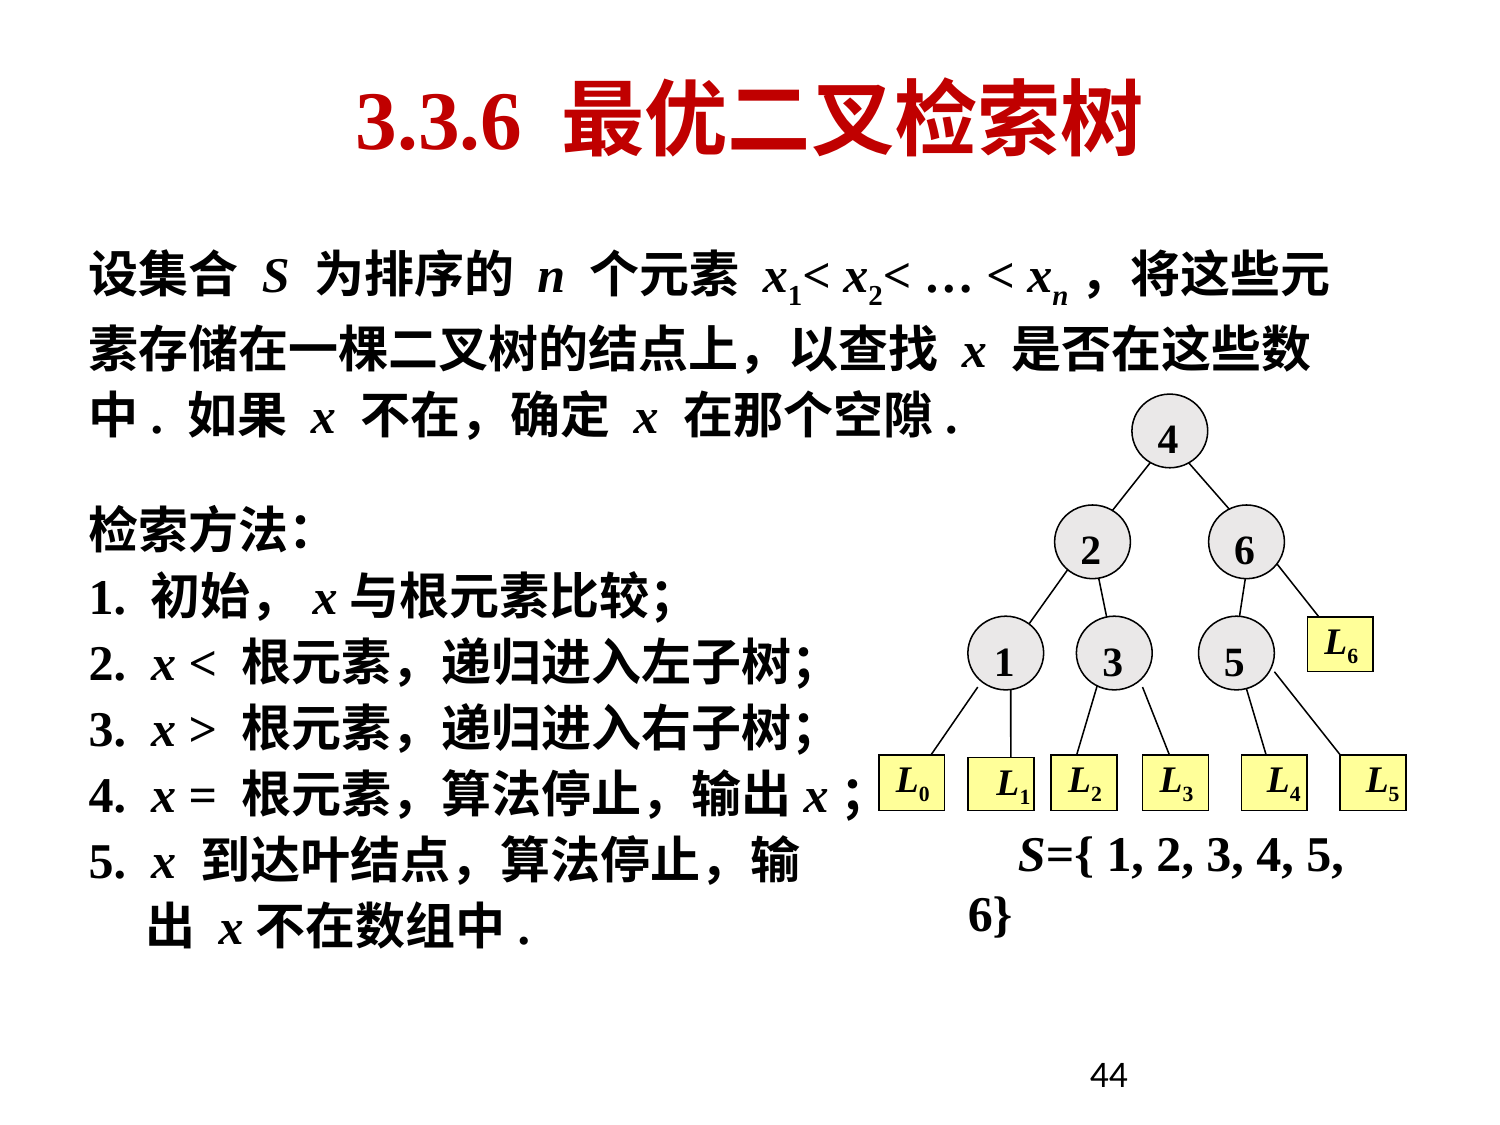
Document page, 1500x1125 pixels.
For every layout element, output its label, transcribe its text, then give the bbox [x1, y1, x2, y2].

slide_number 44 [1074, 1042, 1425, 1103]
title 3.3.6 最优二叉检索树 [75, 64, 1425, 169]
text_box 设集合 S 为排序的 n 个元素 x1< x2< … < xn，将这些元素存储在一棵二叉树的结点上，以查找 x 是否在这些数中. 如果 x 不在，确定 x 在那个空隙. 检索方法： 1. 初始，x与根元素比较； 2. x < 根元素，递归进入左子树； 3. x > 根元素，递归进入右子树； 4. x = 根元素，算法停止，输出x； 5. x 到达叶结点，算法停止，输 出 x不在数组中. [73, 228, 1374, 1022]
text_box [878, 393, 1407, 811]
